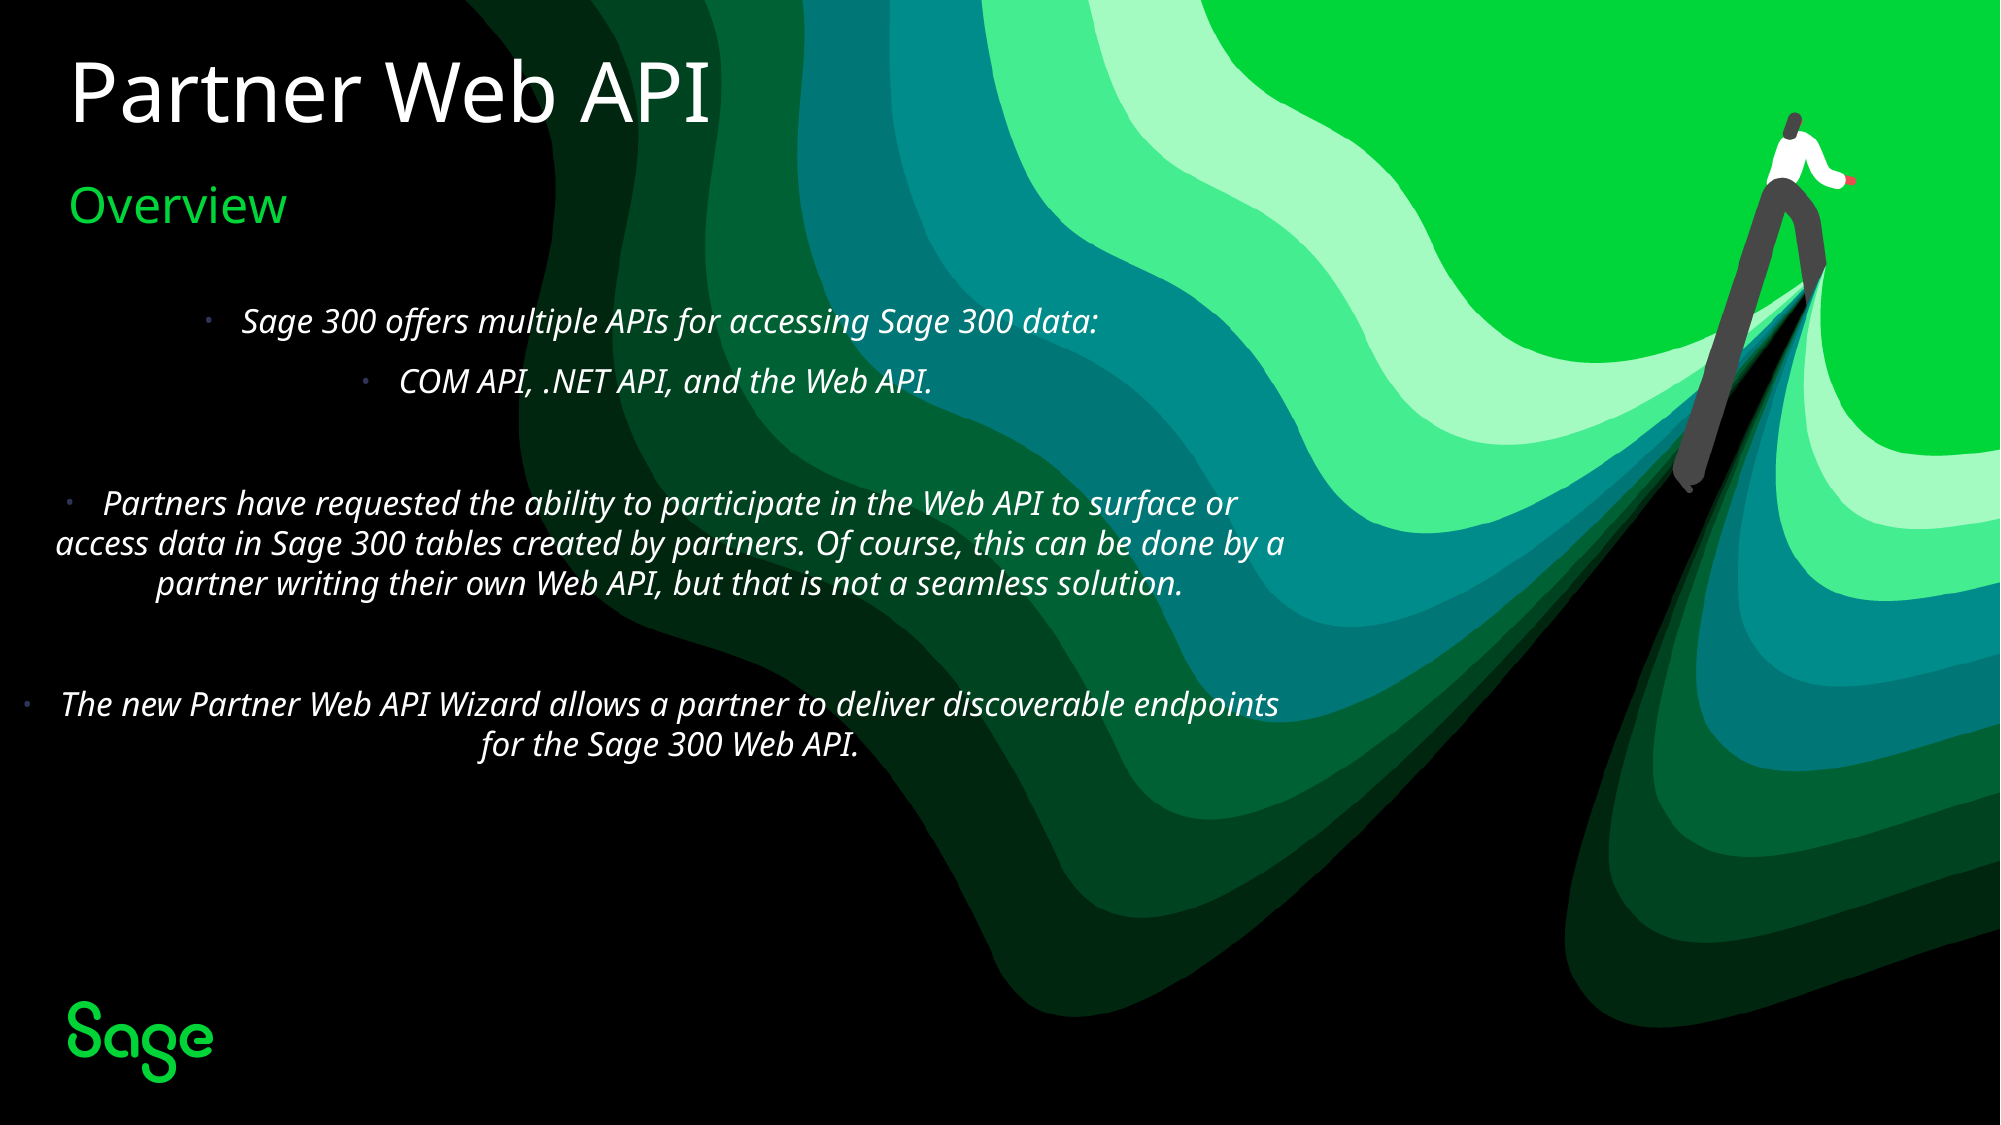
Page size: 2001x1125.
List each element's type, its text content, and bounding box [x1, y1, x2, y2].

picture [68, 1001, 213, 1083]
text_box Sage 300 offers multiple APIs for accessing Sage 300 data: COM API, .NET API, and the Web API. Partners have requested the ability to participate in the Web API to surface or access data in Sage 300 tables created by partners. Of course, this can be done by a partner writing their own Web API, but that is not a seamless solution. The new Partner Web API Wizard allows a partner to deliver discoverable endpoints for the Sage 300 Web API. [0, 292, 1305, 418]
title Partner Web API [68, 50, 975, 149]
picture [261, 0, 2000, 1049]
subtitle Overview [68, 166, 696, 292]
